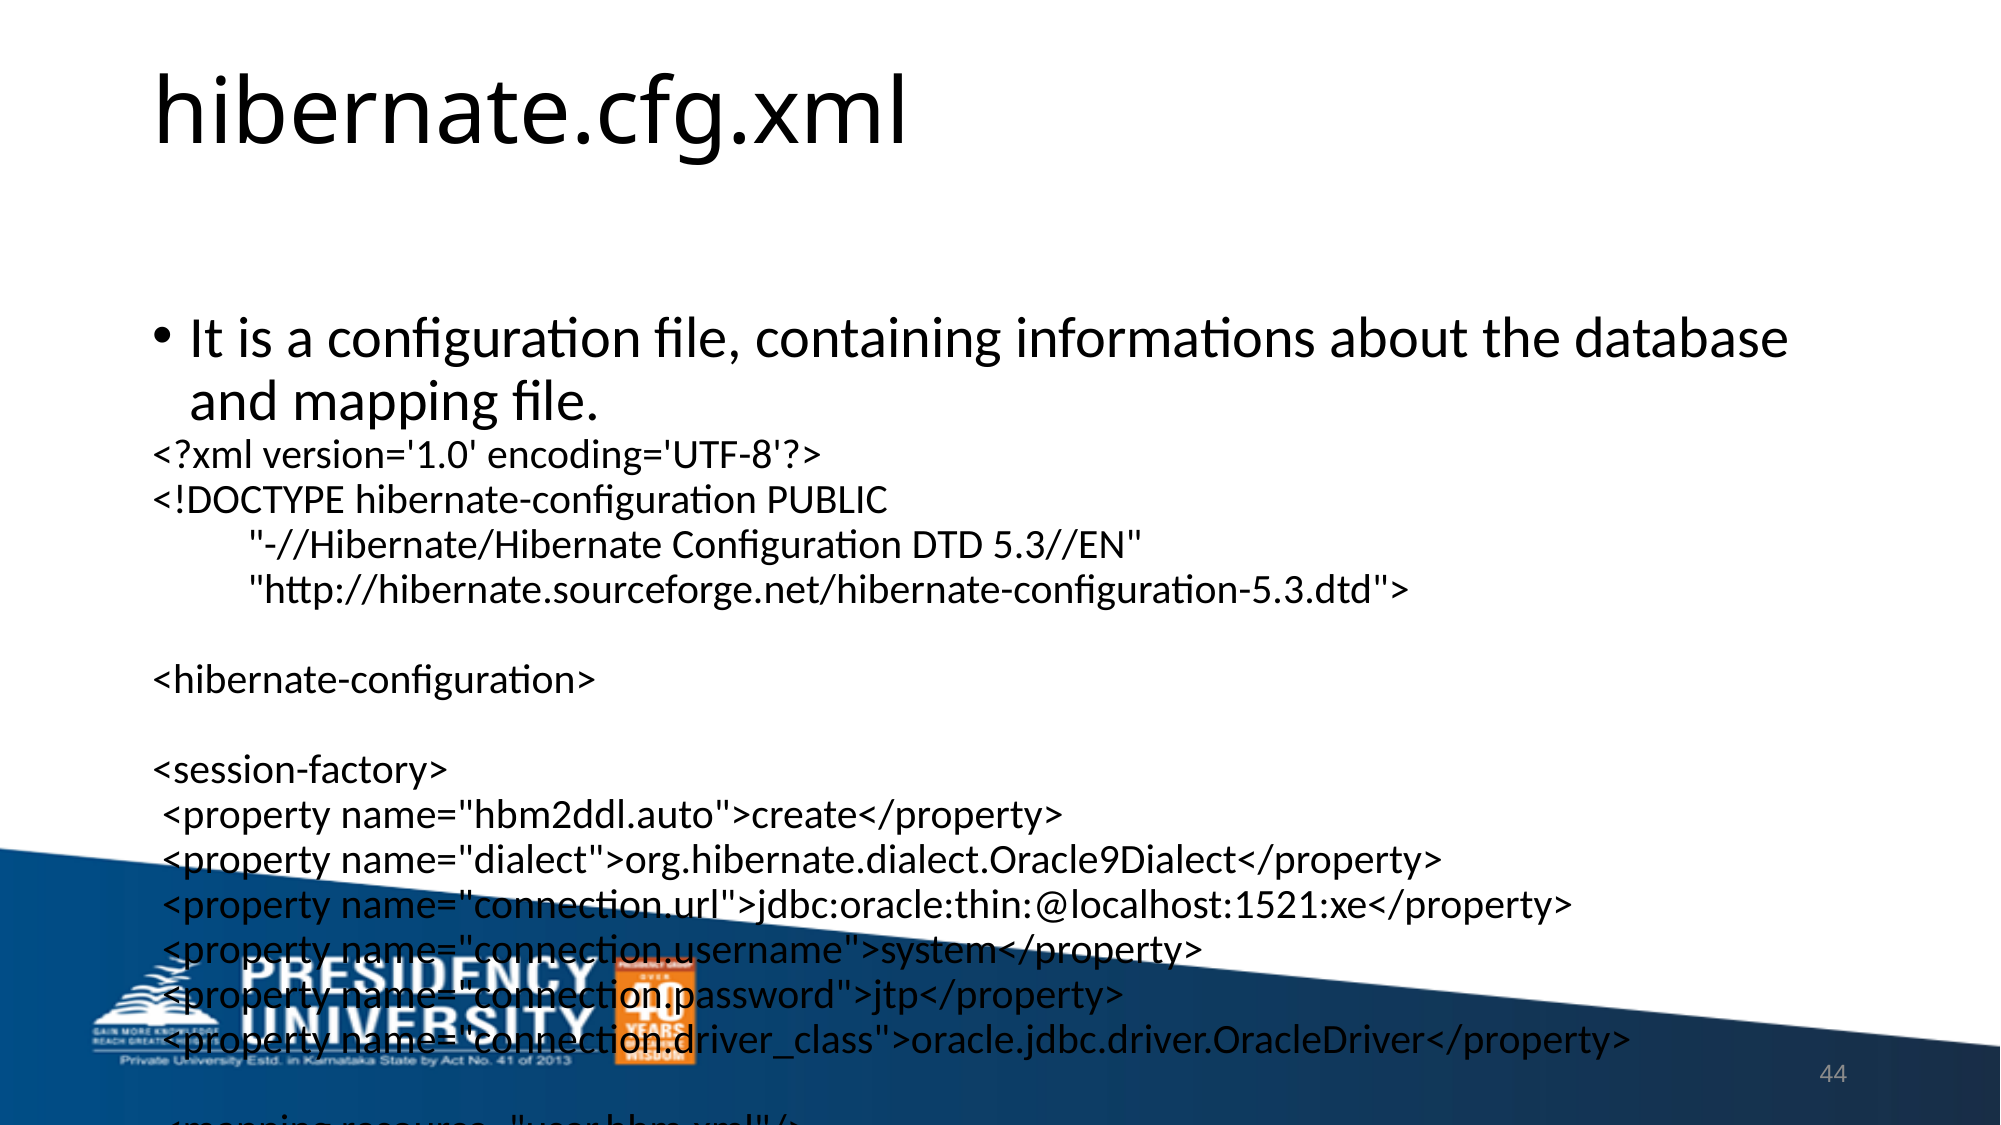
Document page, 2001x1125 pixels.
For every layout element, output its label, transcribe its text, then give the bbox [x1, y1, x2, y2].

title hibernate.cfg.xml [137, 59, 1863, 278]
slide_number 44 [1412, 1042, 1863, 1103]
list It is a configuration file, containing informations about the database and mapping file. <?xml version='1.0' encoding='UTF-8'?> <!DOCTYPE hibernate-configuration PUBLIC "-//Hibernate/Hibernate Configuration DTD 5.3//EN" "http://hibernate.sourceforge.net/hibernate-configuration-5.3.dtd"> <hibernate-configuration> <session-factory> <property name="hbm2ddl.auto">create</property> <property name="dialect">org.hibernate.dialect.Oracle9Dialect</property> <property name="connection.url">jdbc:oracle:thin:@localhost:1521:xe</property> <property name="connection.username">system</property> <property name="connection.password">jtp</property> <property name="connection.driver_class">oracle.jdbc.driver.OracleDriver</property> <mapping resource="user.hbm.xml"/> </session-factory> </hibernate-configuration> [137, 299, 1863, 1014]
picture [0, 845, 2000, 1125]
